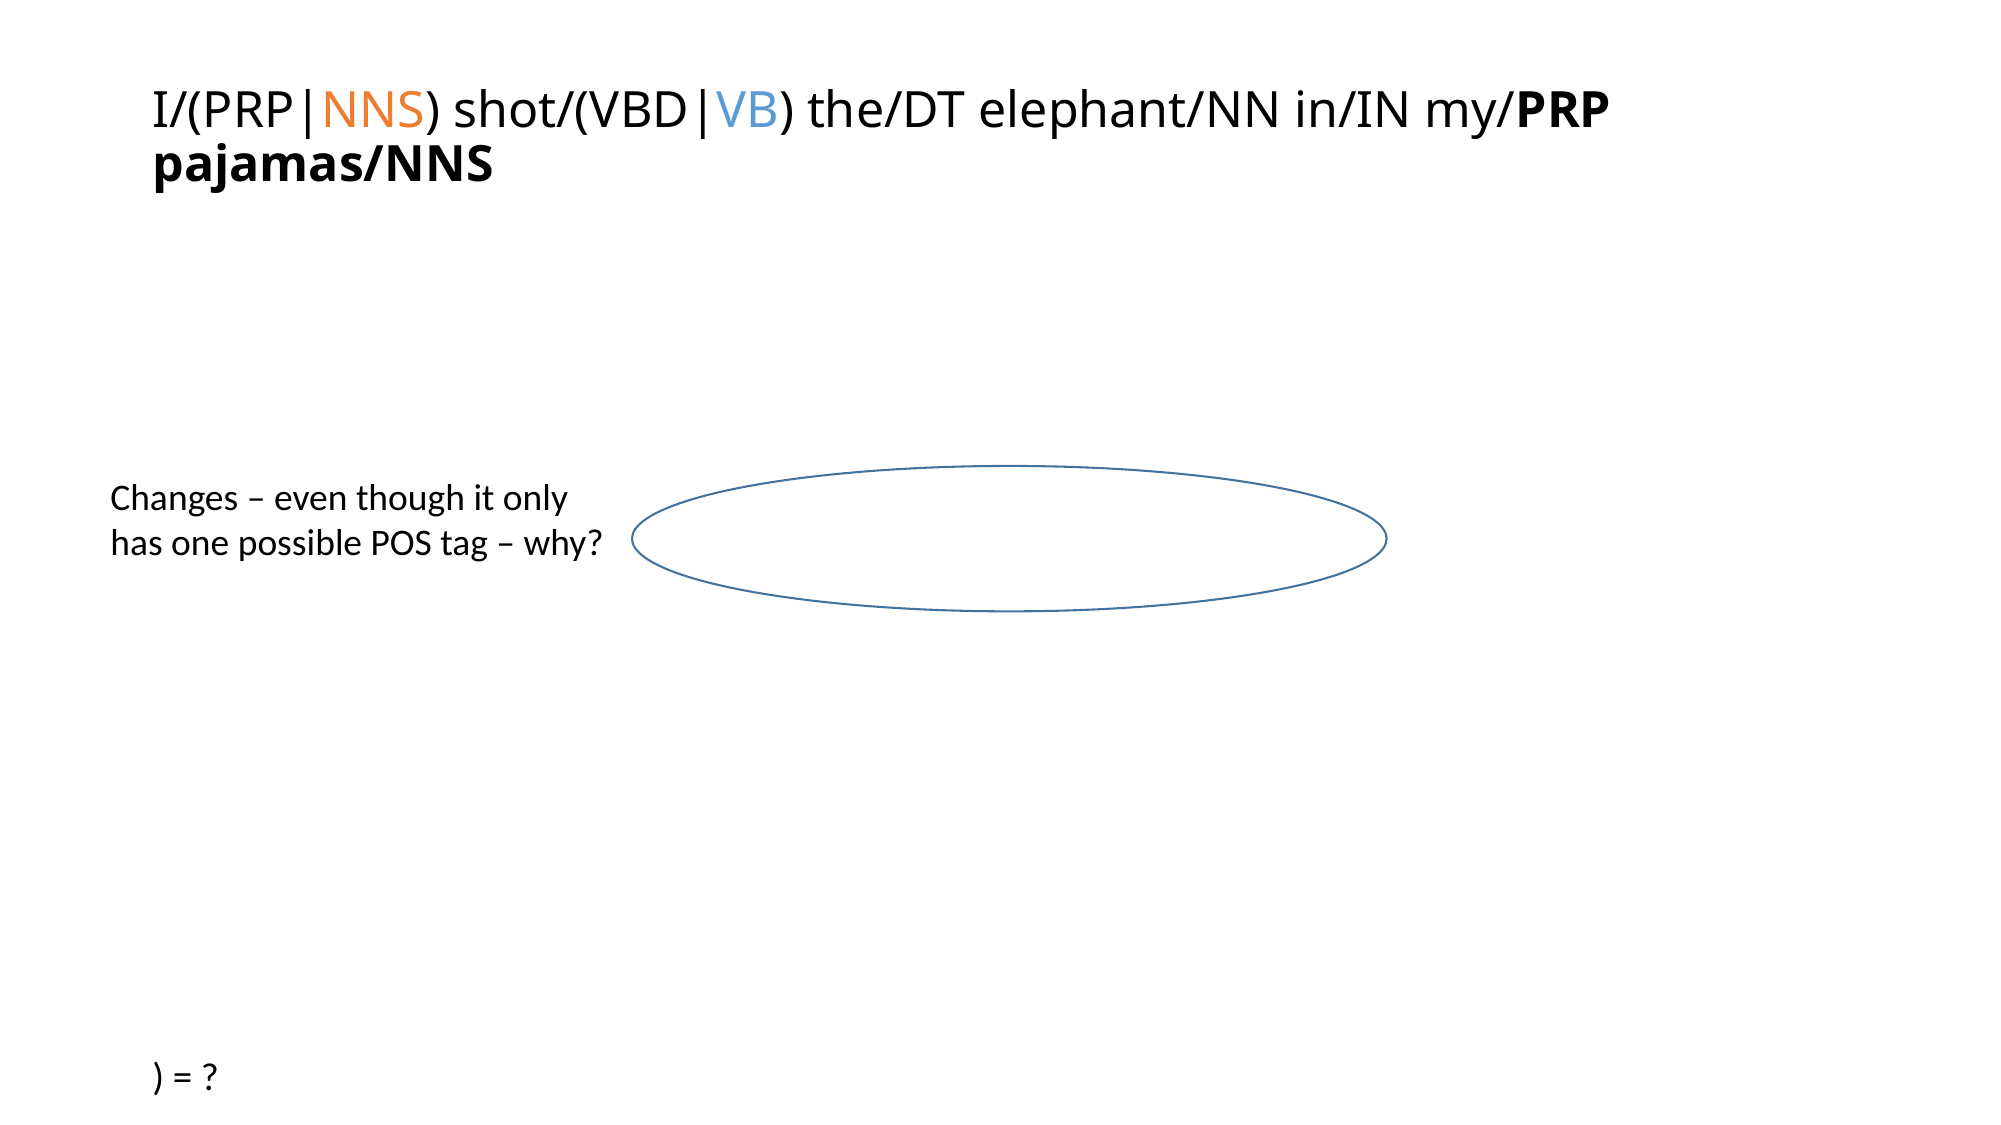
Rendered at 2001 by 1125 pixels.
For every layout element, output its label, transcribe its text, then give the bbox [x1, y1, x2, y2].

text_box Changes – even though it only has one possible POS tag – why? [95, 465, 620, 571]
title I/(PRP|NNS) shot/(VBD|VB) the/DT elephant/NN in/IN my/PRP pajamas/NNS [137, 59, 1863, 278]
text_box [630, 464, 1388, 613]
